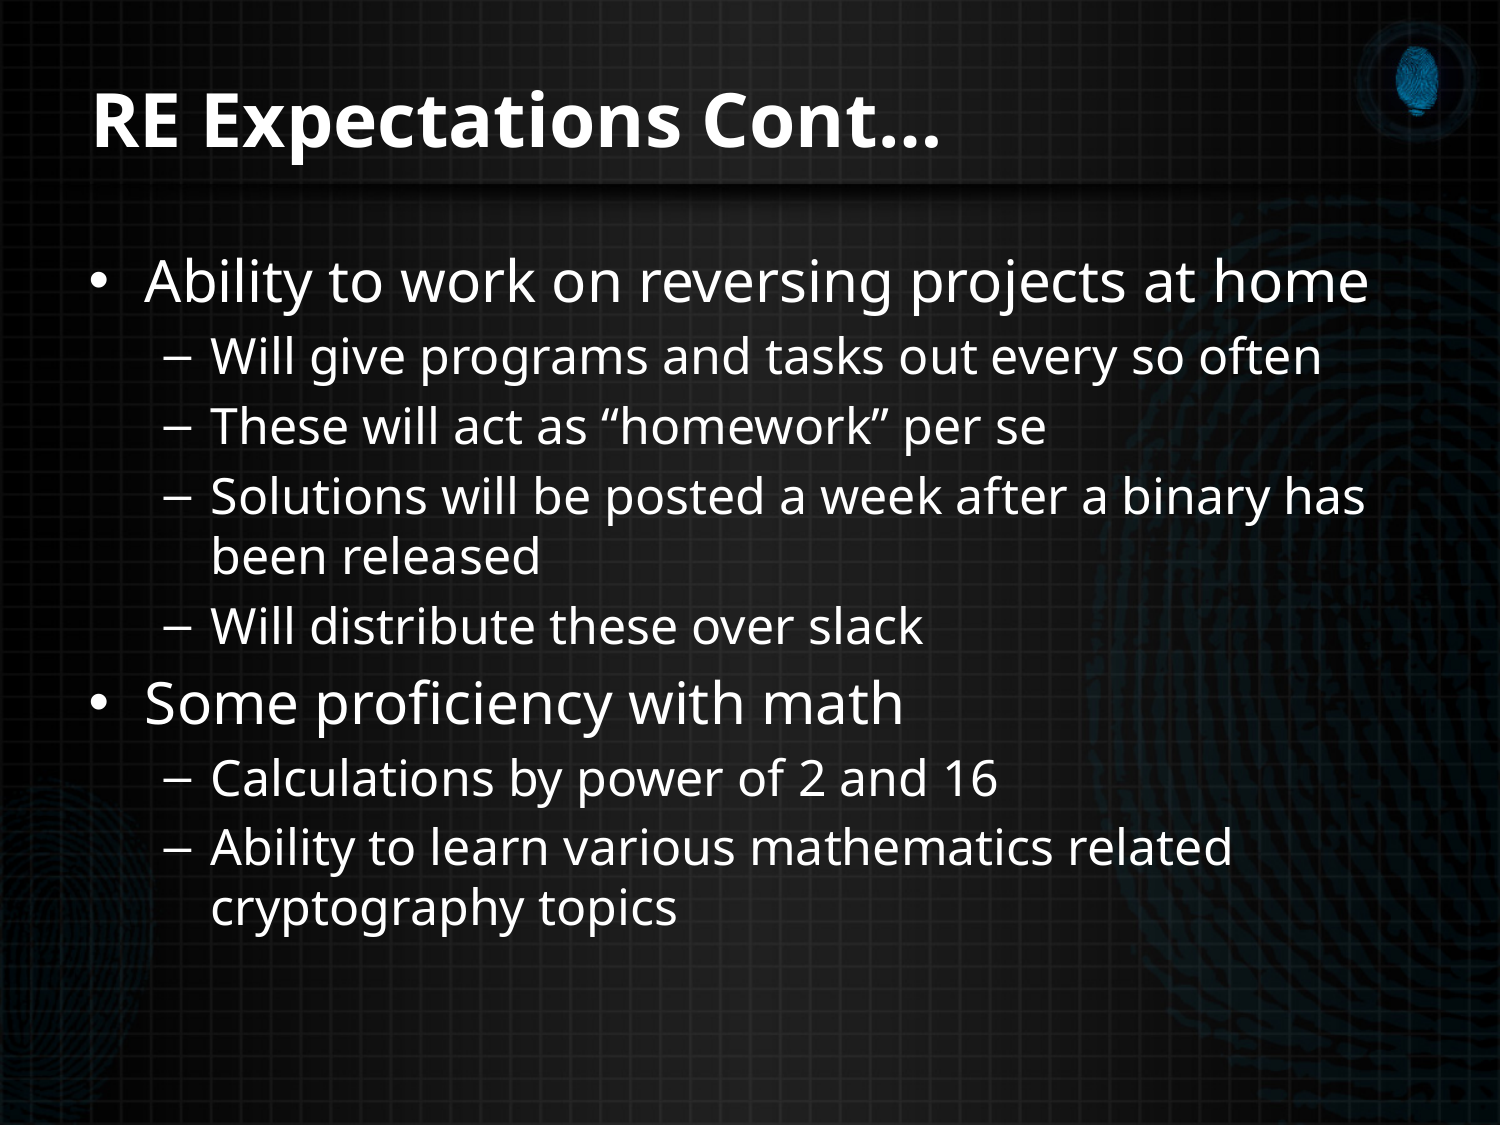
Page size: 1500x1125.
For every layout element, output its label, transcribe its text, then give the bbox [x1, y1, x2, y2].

list Ability to work on reversing projects at home Will give programs and tasks out every so often These will act as “homework” per se Solutions will be posted a week after a binary has been released Will distribute these over slack Some proficiency with math Calculations by power of 2 and 16 Ability to learn various mathematics related cryptography topics [73, 236, 1424, 1100]
picture [0, 0, 1500, 1125]
title RE Expectations Cont… [75, 24, 1425, 212]
